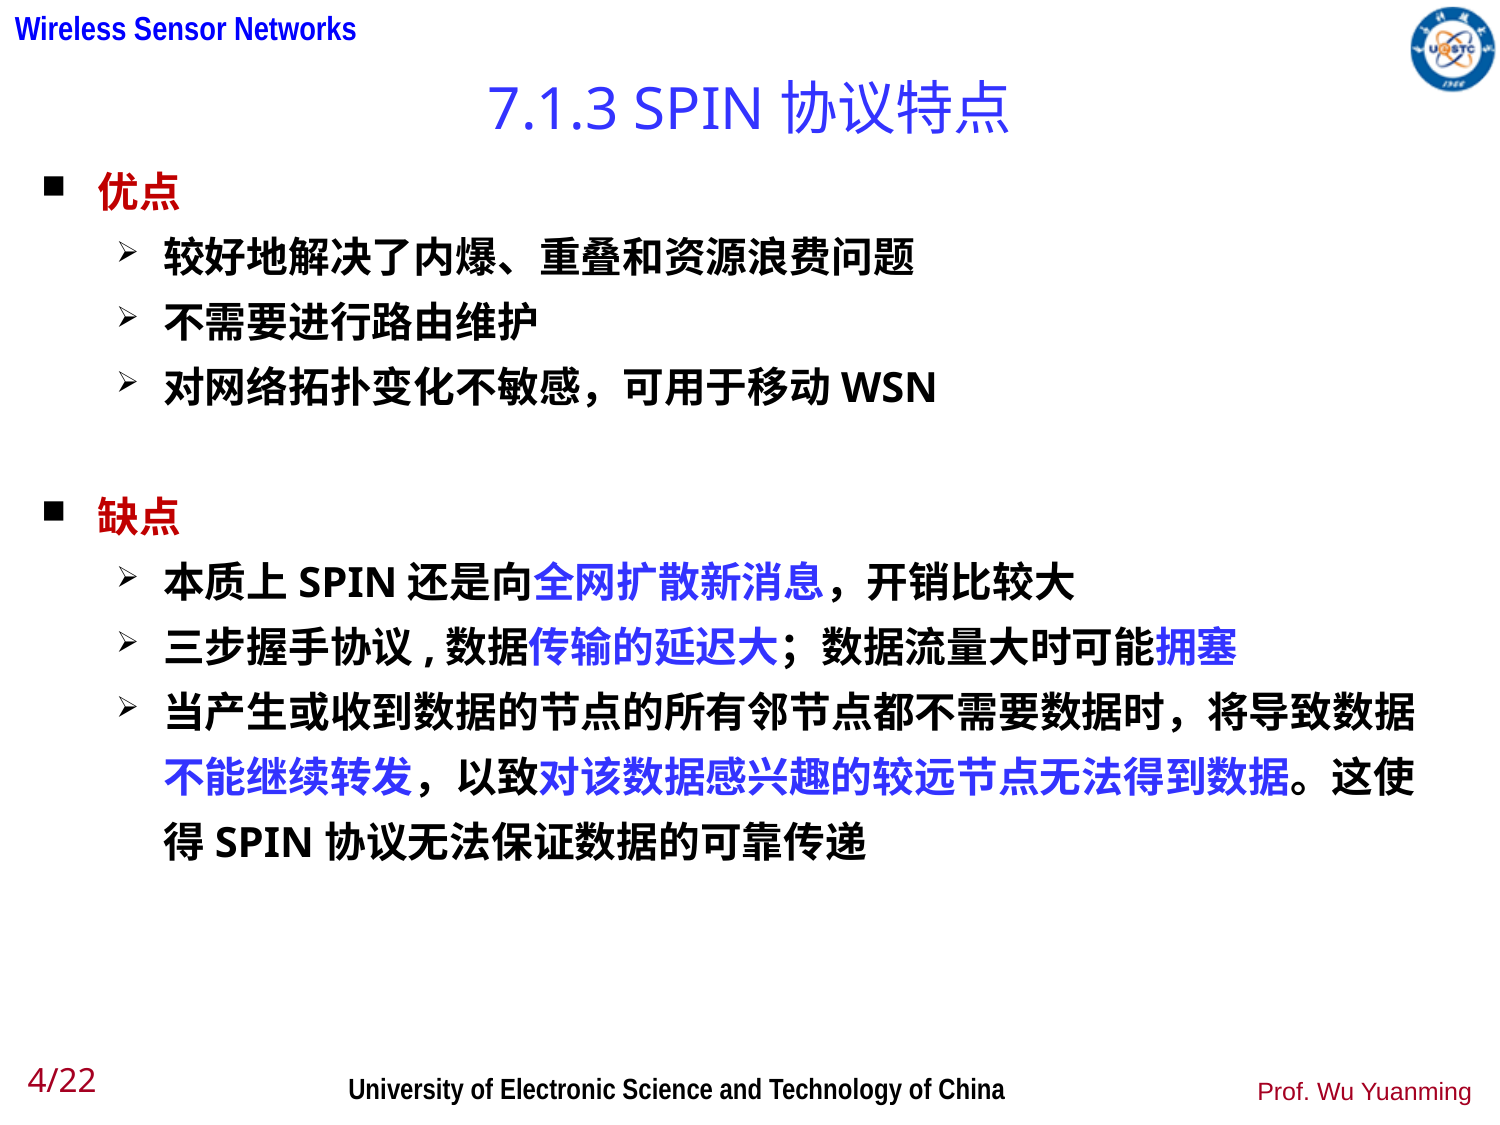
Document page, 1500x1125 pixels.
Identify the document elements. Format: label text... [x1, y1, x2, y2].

title 7.1.3 SPIN协议特点 [112, 49, 1388, 148]
picture [1406, 0, 1500, 96]
slide_number 4/22 [12, 1054, 172, 1113]
list 优点 较好地解决了内爆、重叠和资源浪费问题 不需要进行路由维护 对网络拓扑变化不敏感，可用于移动WSN 缺点 本质上SPIN还是向全网扩散新消息，开销比较大 三步握手协议,数据传输的延迟大；数据流量大时可能拥塞 当产生或收到数据的节点的所有邻节点都不需要数据时，将导致数据不能继续转发，以致对该数据感兴趣的较远节点无法得到数据。这使得SPIN协议无法保证数据的可靠传递 [40, 148, 1448, 1059]
footer Prof. Wu Yuanming [1210, 1058, 1488, 1113]
